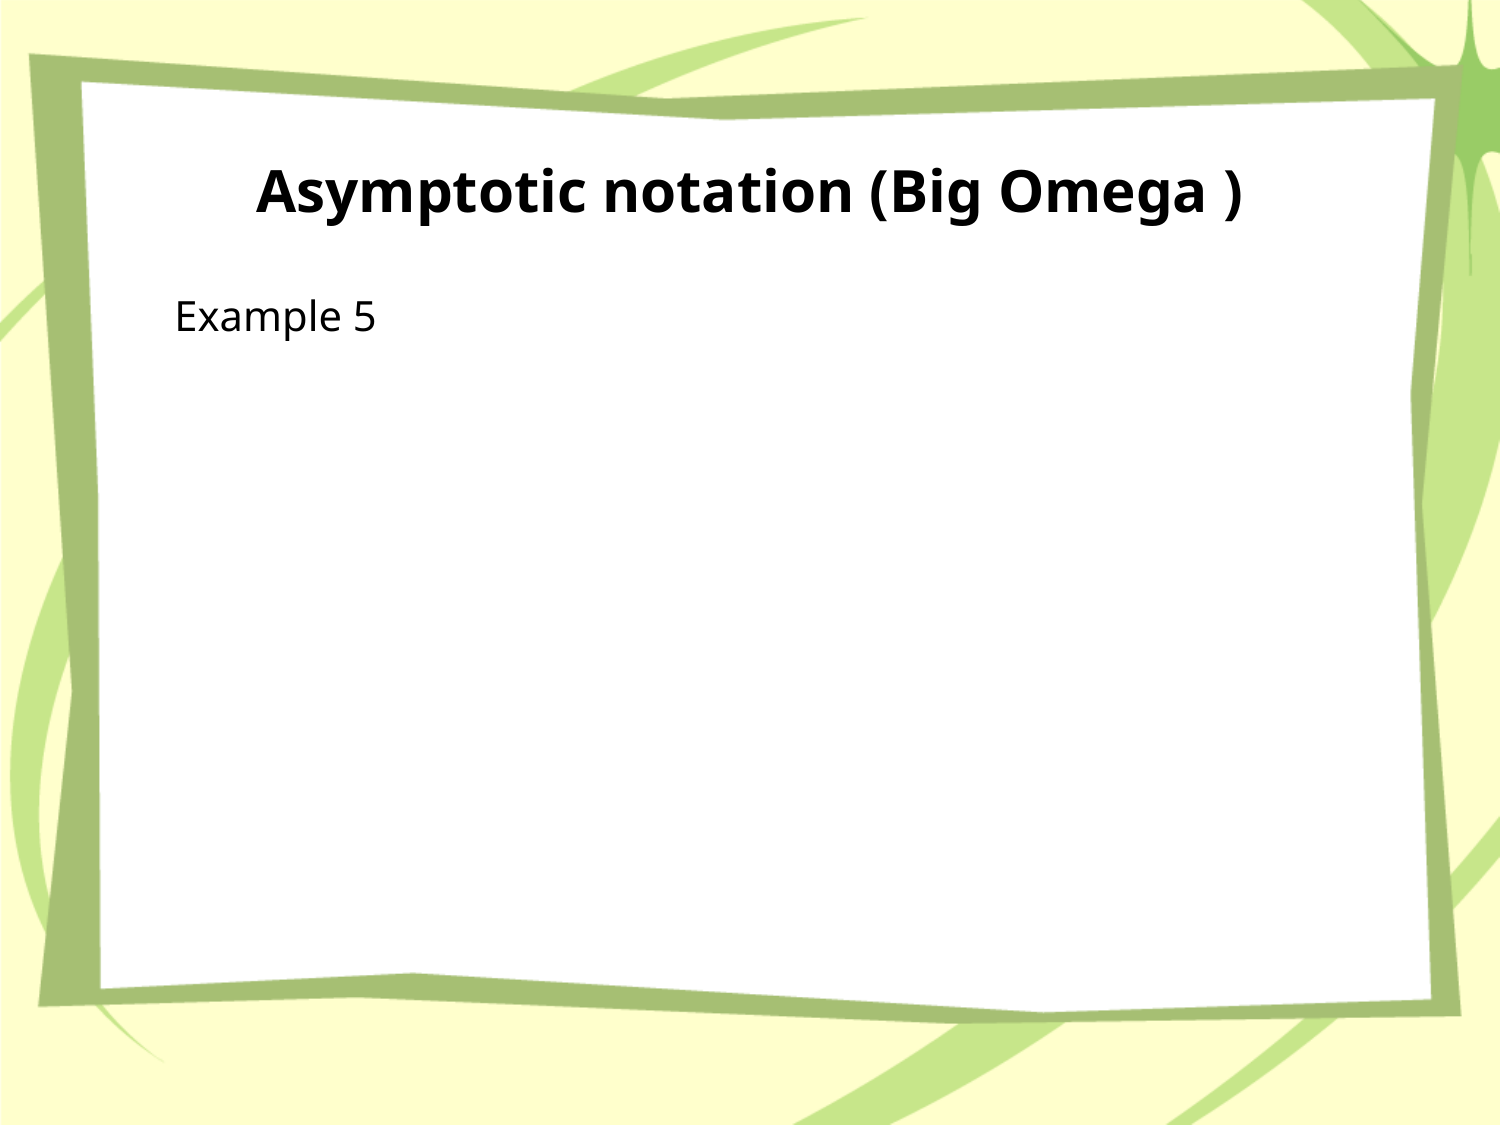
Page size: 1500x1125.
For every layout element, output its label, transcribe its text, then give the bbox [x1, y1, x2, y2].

picture [0, 0, 1500, 1125]
title Asymptotic notation (Big Omega ) [75, 95, 1425, 283]
